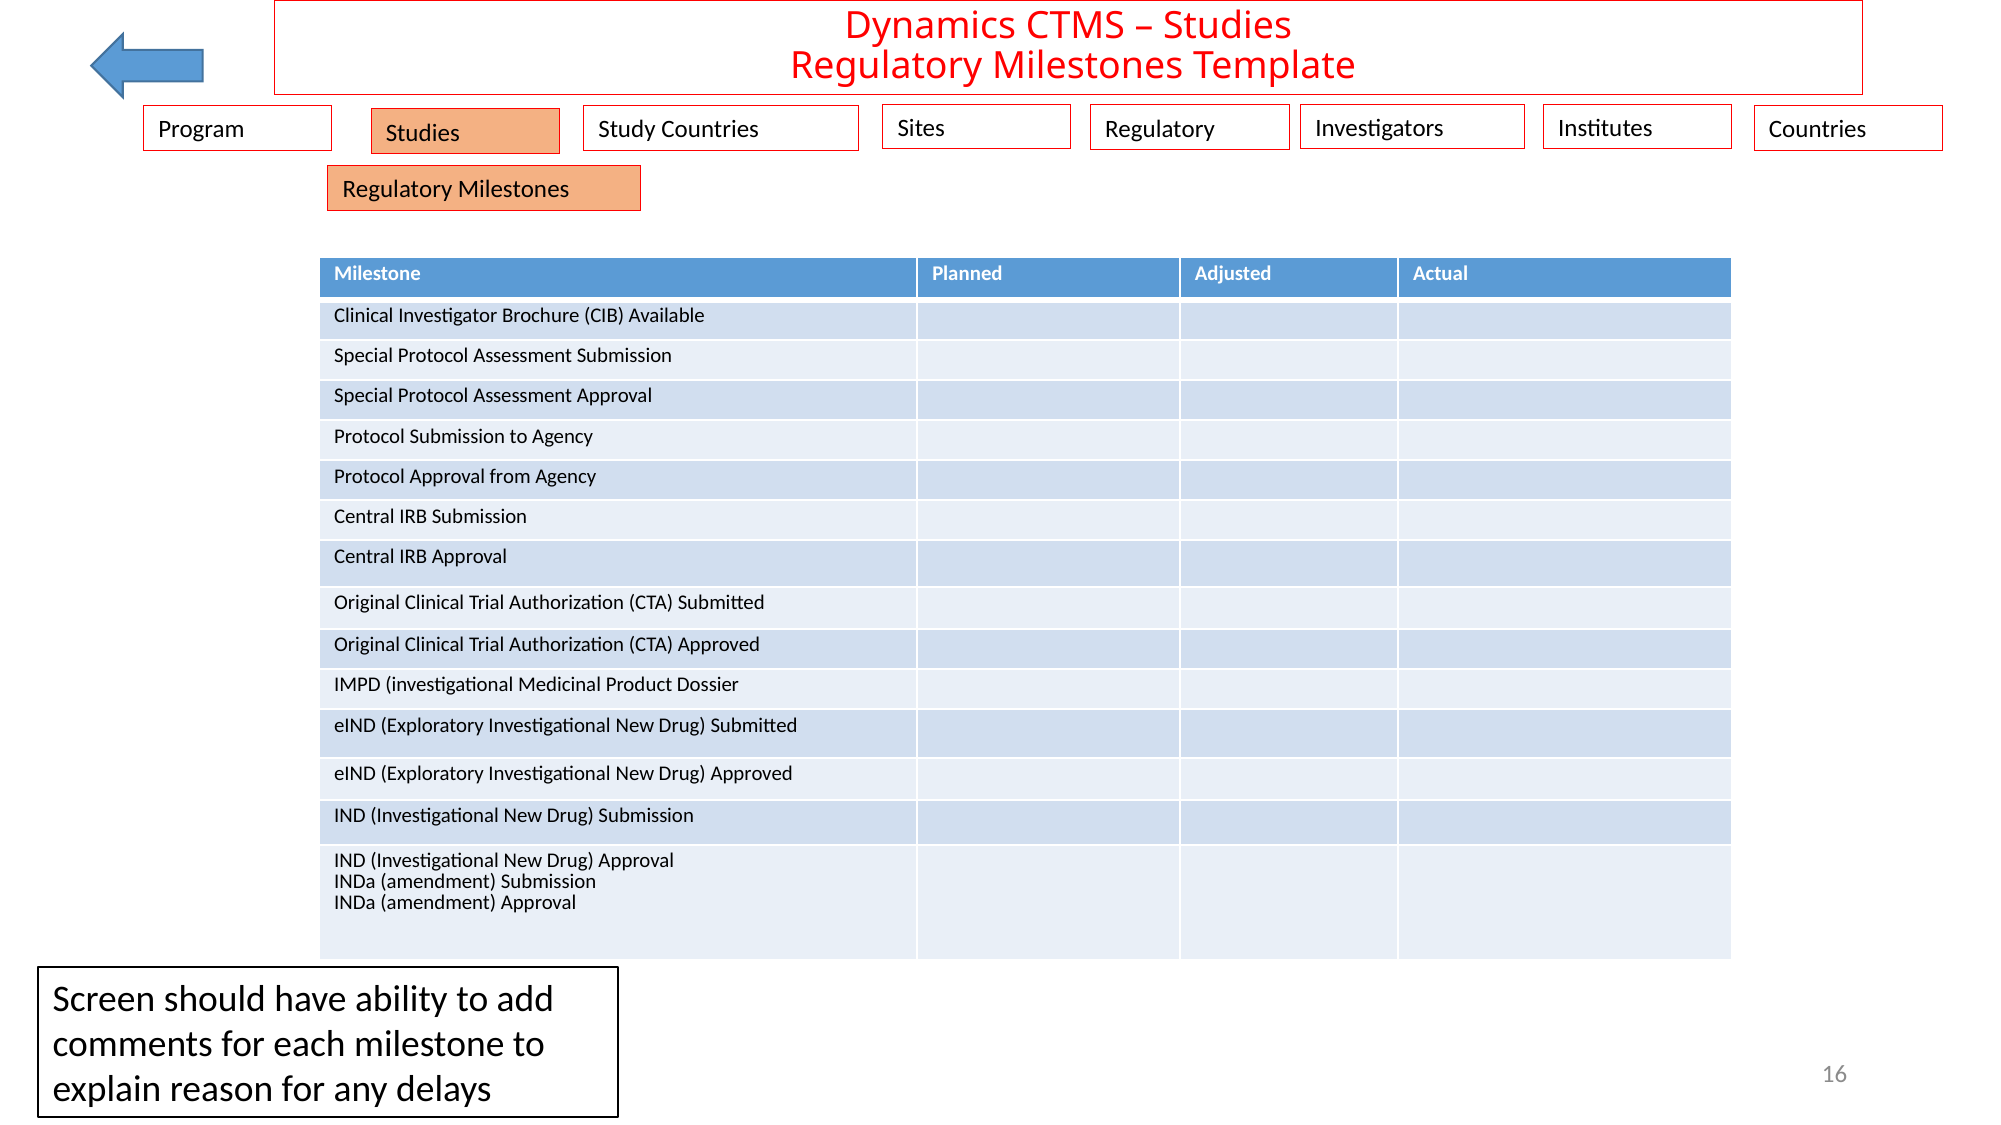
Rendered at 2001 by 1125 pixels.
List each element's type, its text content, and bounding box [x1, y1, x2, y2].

table_cell [918, 461, 1179, 499]
slide_number 16 [1412, 1042, 1863, 1103]
table_cell [1399, 710, 1731, 757]
table_cell [918, 588, 1179, 628]
text_box Study Countries [583, 105, 859, 151]
table_cell [1181, 710, 1397, 757]
table_cell [1399, 381, 1731, 419]
table_header Actual [1399, 258, 1731, 297]
table_cell IND (Investigational New Drug) Approval INDa (amendment) Submission INDa (amendment) Approval [320, 846, 916, 959]
text_box Institutes [1543, 104, 1732, 149]
text_box Screen should have ability to add comments for each milestone to explain reason for any delays [38, 966, 618, 1117]
table_cell [1181, 461, 1397, 499]
table_header Adjusted [1181, 258, 1397, 297]
table_cell [918, 710, 1179, 757]
table_cell [1399, 501, 1731, 539]
table_cell [1399, 341, 1731, 379]
text_box Regulatory [1090, 104, 1290, 150]
table_cell Original Clinical Trial Authorization (CTA) Submitted [320, 588, 916, 628]
table_cell [918, 846, 1179, 959]
table_cell [918, 421, 1179, 459]
table_cell [918, 630, 1179, 668]
text_box [89, 31, 204, 100]
table_cell [918, 381, 1179, 419]
table_header Milestone [320, 258, 916, 297]
table_cell [918, 759, 1179, 799]
text_box Countries [1754, 105, 1943, 151]
table_cell [1181, 381, 1397, 419]
text_box Program [143, 105, 332, 151]
table_header Planned [918, 258, 1179, 297]
table_cell [1399, 461, 1731, 499]
table_cell [1399, 421, 1731, 459]
table_cell [1399, 303, 1731, 339]
table_cell eIND (Exploratory Investigational New Drug) Approved [320, 759, 916, 799]
table_cell Central IRB Submission [320, 501, 916, 539]
table_cell [1181, 541, 1397, 586]
table_cell IND (Investigational New Drug) Submission [320, 801, 916, 844]
table_cell [1181, 421, 1397, 459]
table_cell Clinical Investigator Brochure (CIB) Available [320, 303, 916, 339]
table_cell [1181, 588, 1397, 628]
table_cell [918, 670, 1179, 708]
table_cell [1181, 501, 1397, 539]
table_cell [1181, 759, 1397, 799]
table_cell [1181, 670, 1397, 708]
table_cell [1399, 759, 1731, 799]
table_cell [1399, 541, 1731, 586]
table_cell Original Clinical Trial Authorization (CTA) Approved [320, 630, 916, 668]
text_box Sites [882, 104, 1071, 149]
table_cell [918, 303, 1179, 339]
title Dynamics CTMS – Studies Regulatory Milestones Template [274, 0, 1863, 95]
table_cell [1181, 801, 1397, 844]
text_box Studies [371, 108, 560, 154]
table_cell [1181, 846, 1397, 959]
text_box Investigators [1300, 104, 1525, 149]
table_cell Protocol Submission to Agency [320, 421, 916, 459]
table_cell eIND (Exploratory Investigational New Drug) Submitted [320, 710, 916, 757]
table_cell [918, 501, 1179, 539]
text_box Regulatory Milestones [327, 165, 641, 211]
table_cell [918, 341, 1179, 379]
table_cell Special Protocol Assessment Submission [320, 341, 916, 379]
table_cell Protocol Approval from Agency [320, 461, 916, 499]
table_cell [1181, 341, 1397, 379]
table_cell [1181, 303, 1397, 339]
table_cell [918, 801, 1179, 844]
table_cell Special Protocol Assessment Approval [320, 381, 916, 419]
table_cell Central IRB Approval [320, 541, 916, 586]
table_cell [918, 541, 1179, 586]
table_cell [1399, 801, 1731, 844]
table_cell [1399, 588, 1731, 628]
table_cell [1399, 670, 1731, 708]
table_cell [1399, 846, 1731, 959]
table_cell [1399, 630, 1731, 668]
table_cell [1181, 630, 1397, 668]
table_cell IMPD (investigational Medicinal Product Dossier [320, 670, 916, 708]
